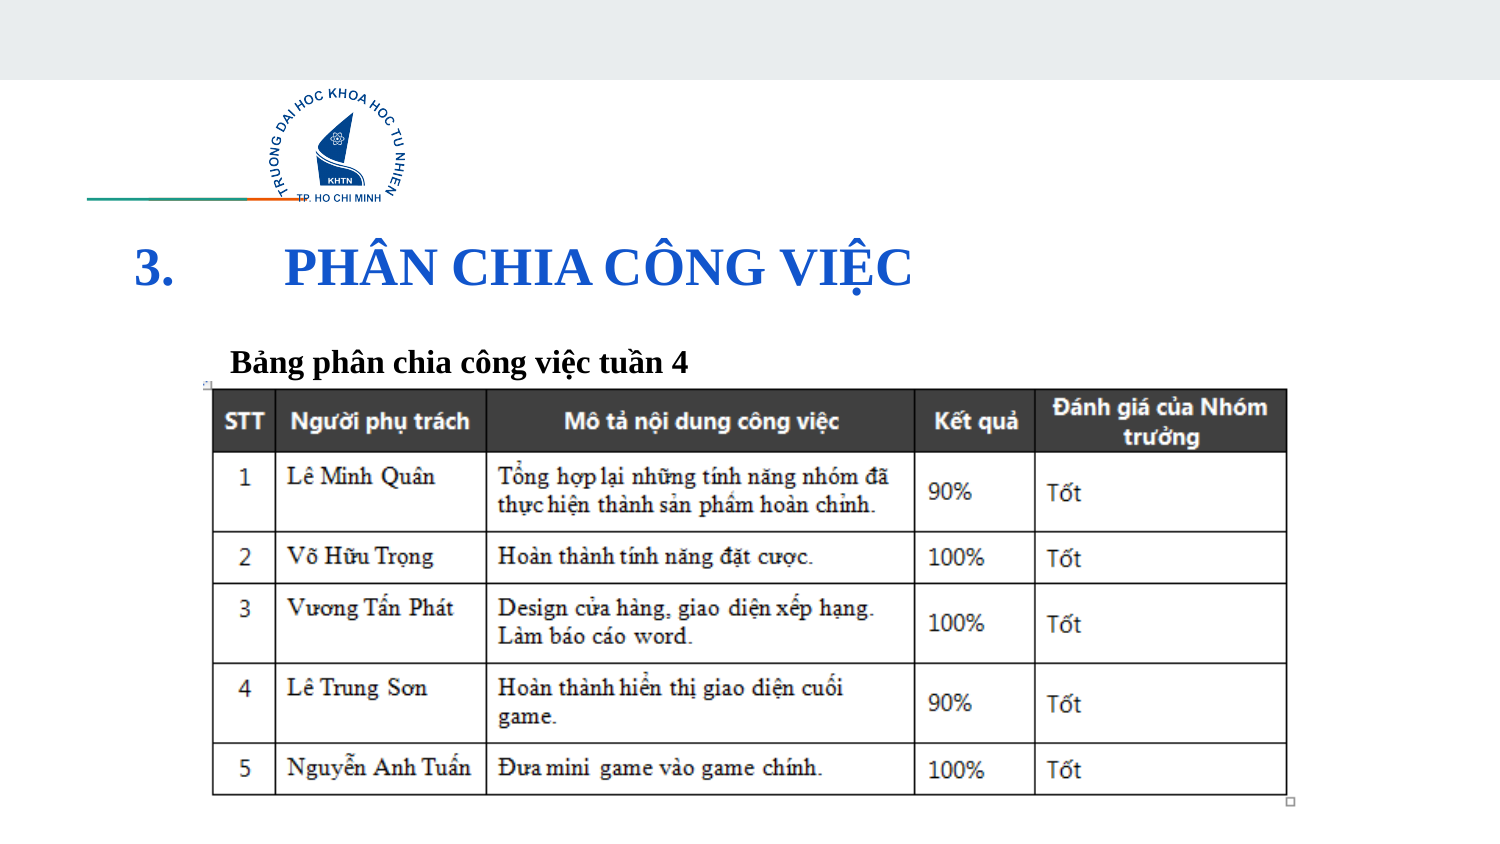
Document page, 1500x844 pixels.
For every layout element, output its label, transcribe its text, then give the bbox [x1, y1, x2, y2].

picture [202, 381, 1298, 814]
picture [269, 88, 405, 202]
title 3. PHÂN CHIA CÔNG VIỆC [119, 216, 1381, 305]
text_box Bảng phân chia công việc tuần 4 [215, 325, 1076, 380]
